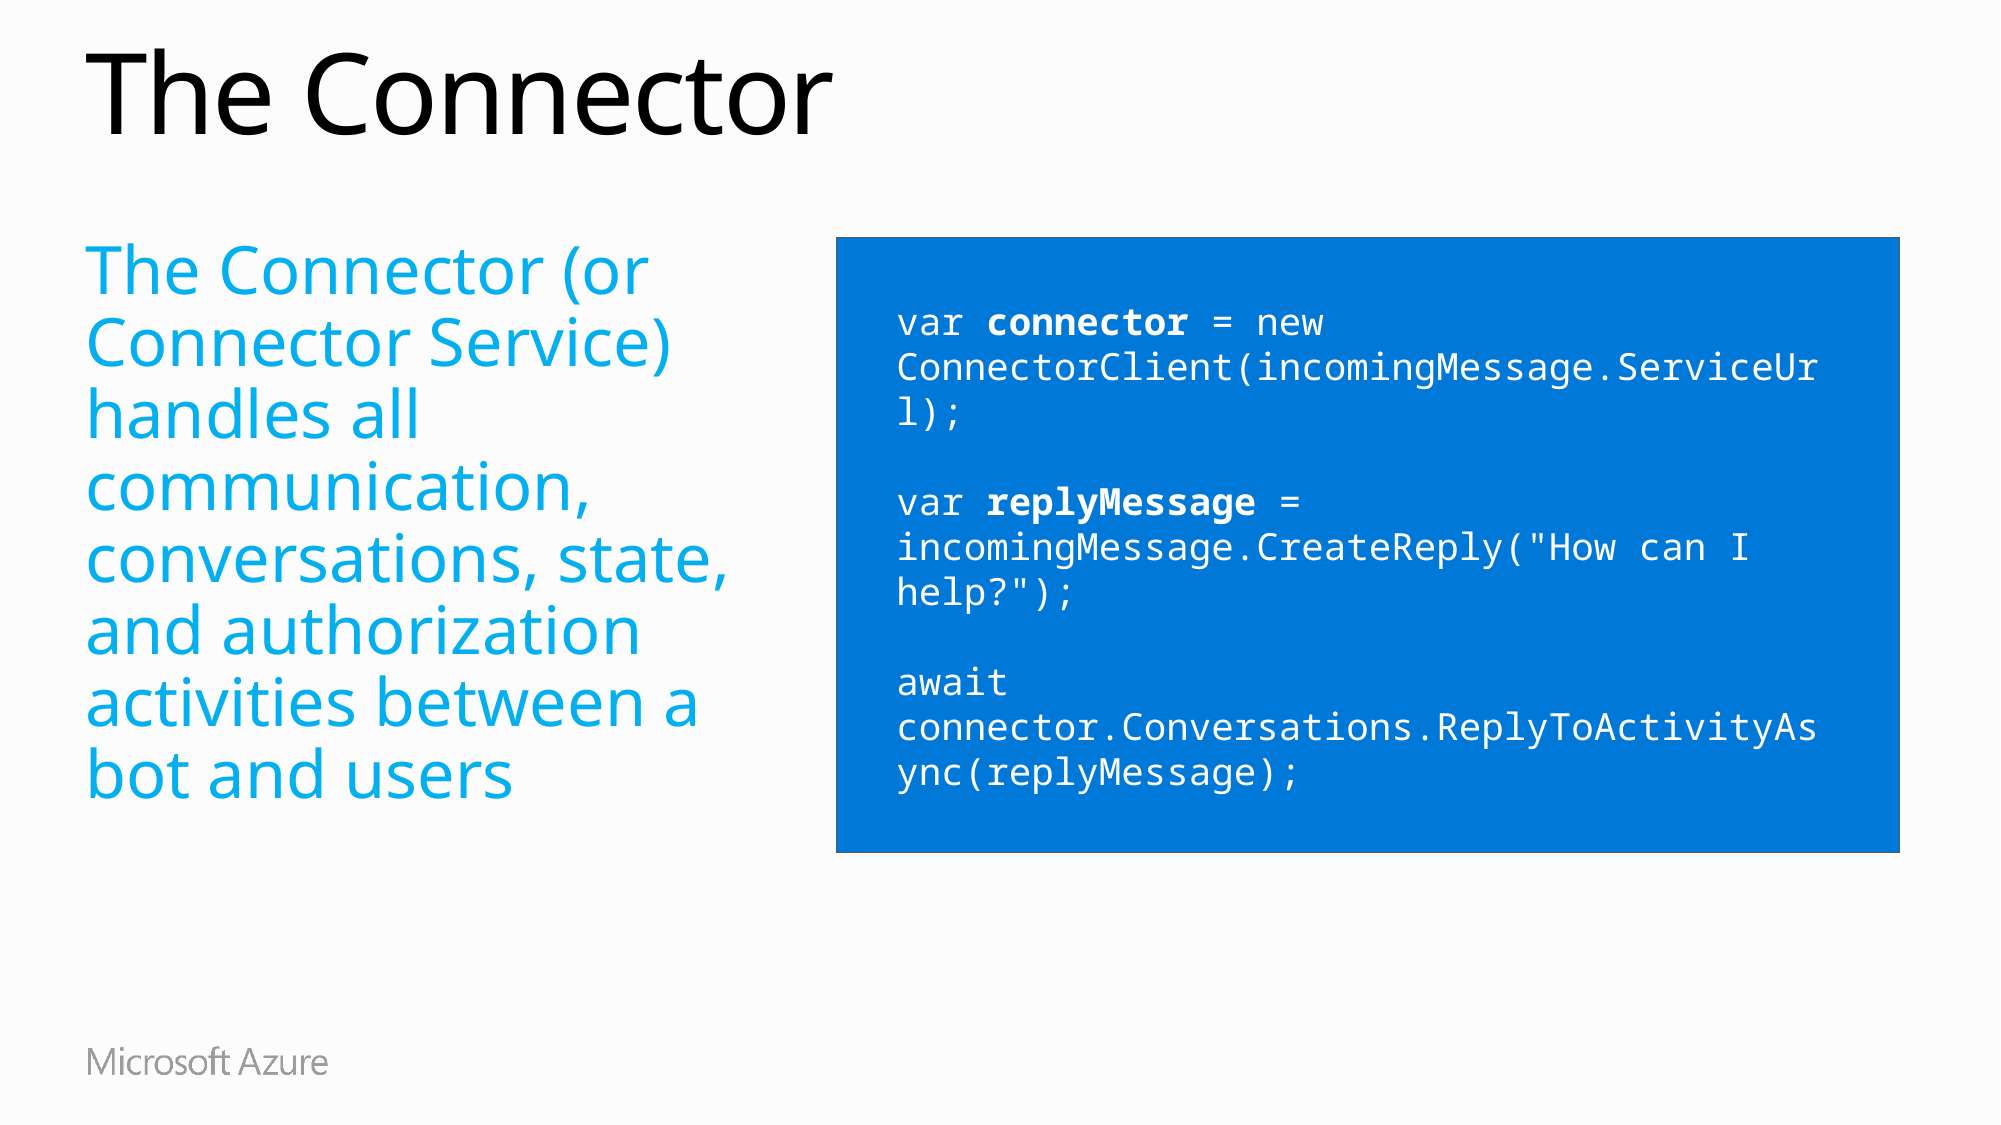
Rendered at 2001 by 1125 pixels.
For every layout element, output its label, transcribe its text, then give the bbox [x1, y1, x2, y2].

list The Connector (or Connector Service) handles all communication, conversations, state, and authorization activities between a bot and users [85, 237, 777, 820]
text_box var connector = new ConnectorClient(incomingMessage.ServiceUrl); var replyMessage = incomingMessage.CreateReply("How can I help?"); await connector.Conversations.ReplyToActivityAsync(replyMessage); [836, 237, 1900, 853]
title The Connector [85, 37, 1915, 161]
